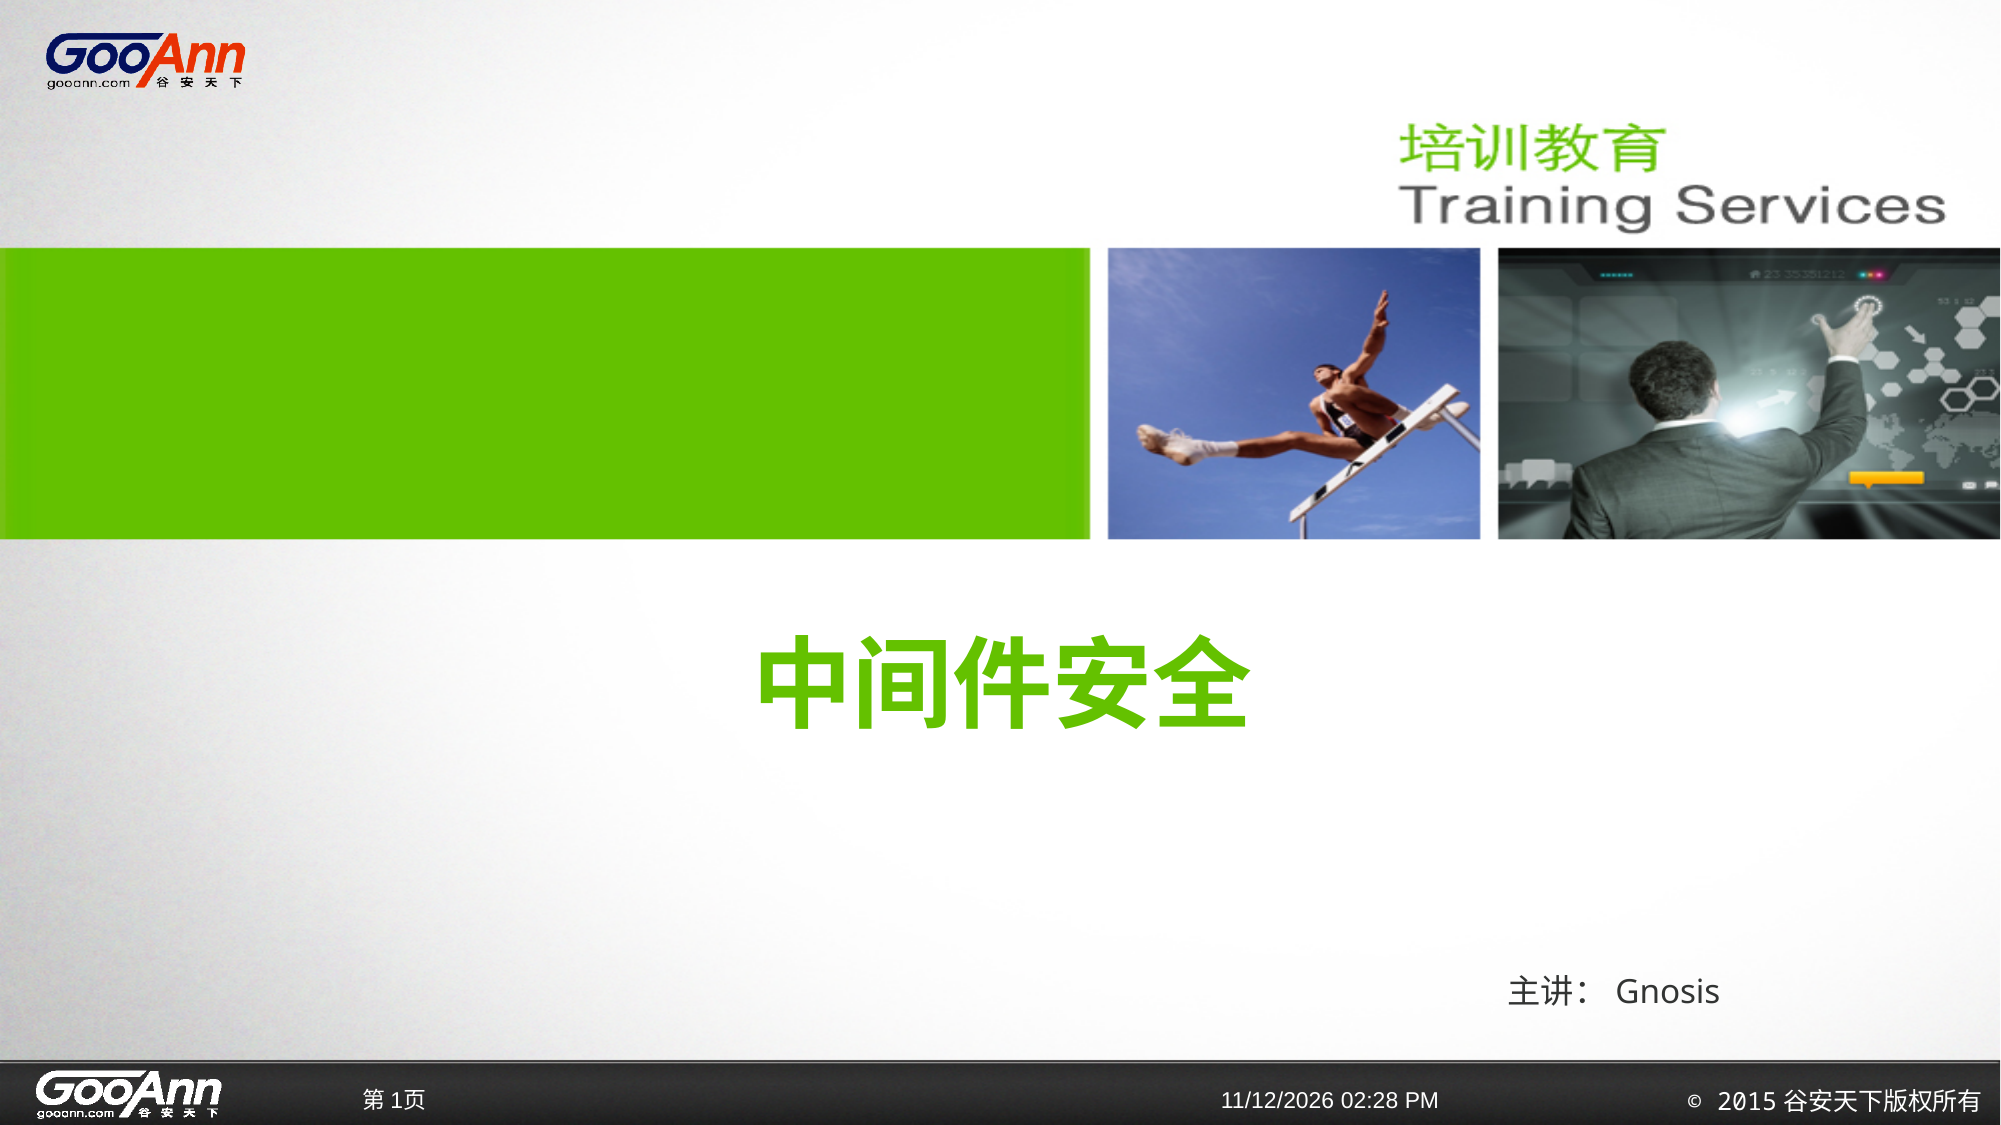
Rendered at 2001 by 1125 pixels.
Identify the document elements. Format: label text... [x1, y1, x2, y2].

title 中间件安全 [444, 611, 1561, 929]
picture [0, 0, 2001, 1125]
text_box 主讲：Gnosis [1342, 964, 1721, 1012]
